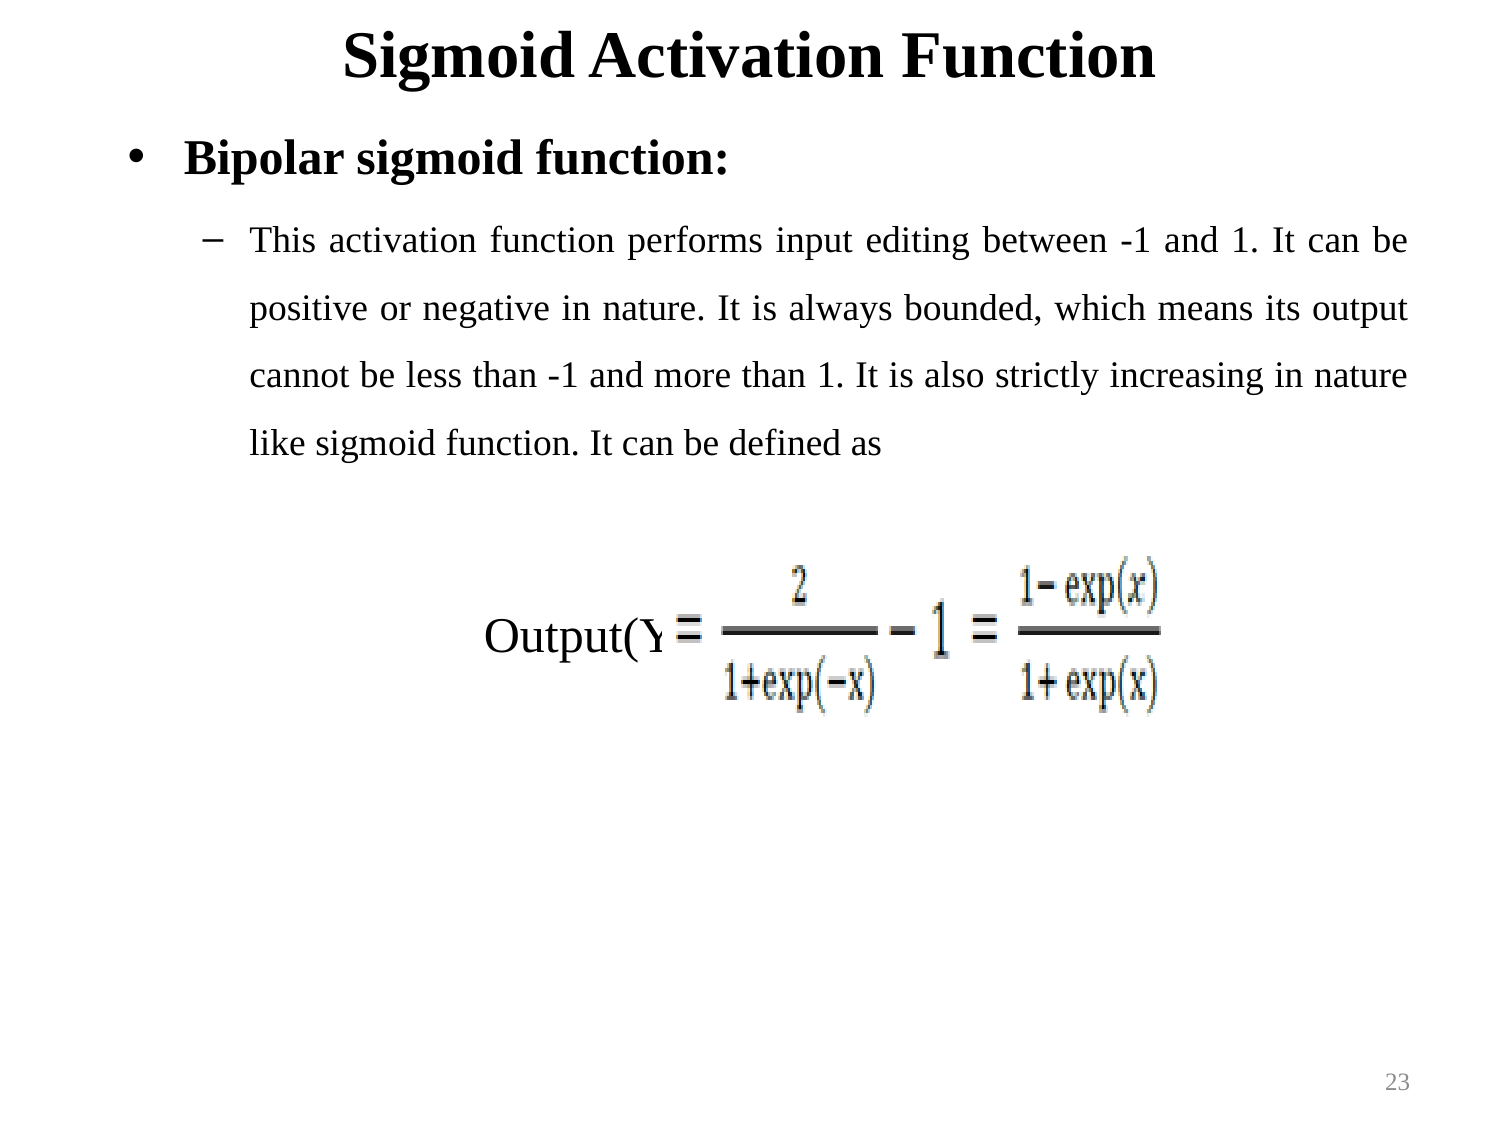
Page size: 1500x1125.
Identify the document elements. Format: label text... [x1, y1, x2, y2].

picture [662, 524, 1188, 738]
title Sigmoid Activation Function [75, 0, 1425, 63]
list Bipolar sigmoid function: This activation function performs input editing between -1 and 1. It can be positive or negative in nature. It is always bounded, which means its output cannot be less than -1 and more than 1. It is also strictly increasing in nature like sigmoid function. It can be defined as Output(Y) [112, 87, 1425, 1038]
slide_number 23 [1074, 1042, 1425, 1103]
